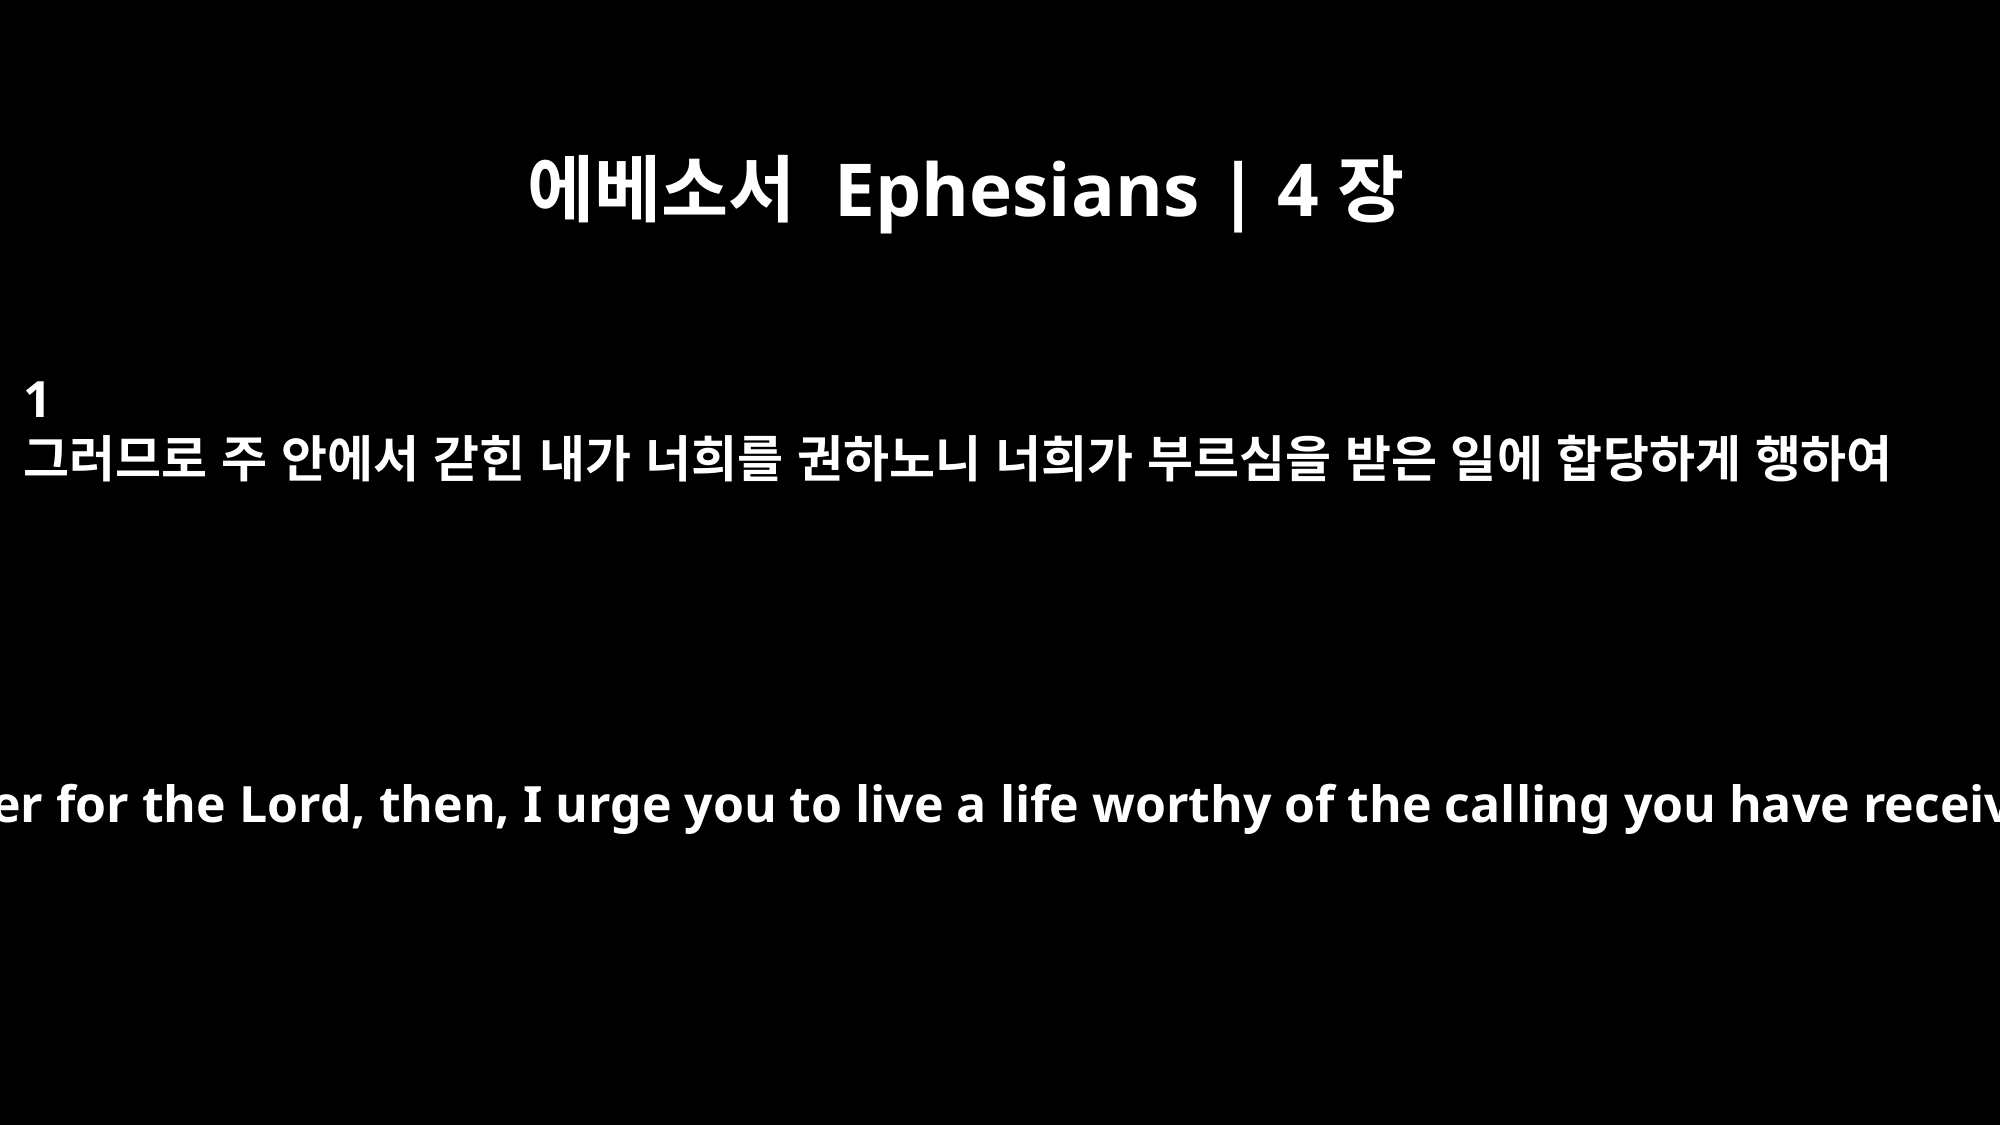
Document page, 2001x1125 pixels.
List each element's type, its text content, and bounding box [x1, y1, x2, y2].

text_box As a prisoner for the Lord, then, I urge you to live a life worthy of the calling you have received. [0, 764, 2000, 840]
text_box 1 그러므로 주 안에서 갇힌 내가 너희를 권하노니 너희가 부르심을 받은 일에 합당하게 행하여 [8, 359, 1909, 495]
text_box 에베소서 Ephesians | 4장 [512, 136, 1420, 239]
